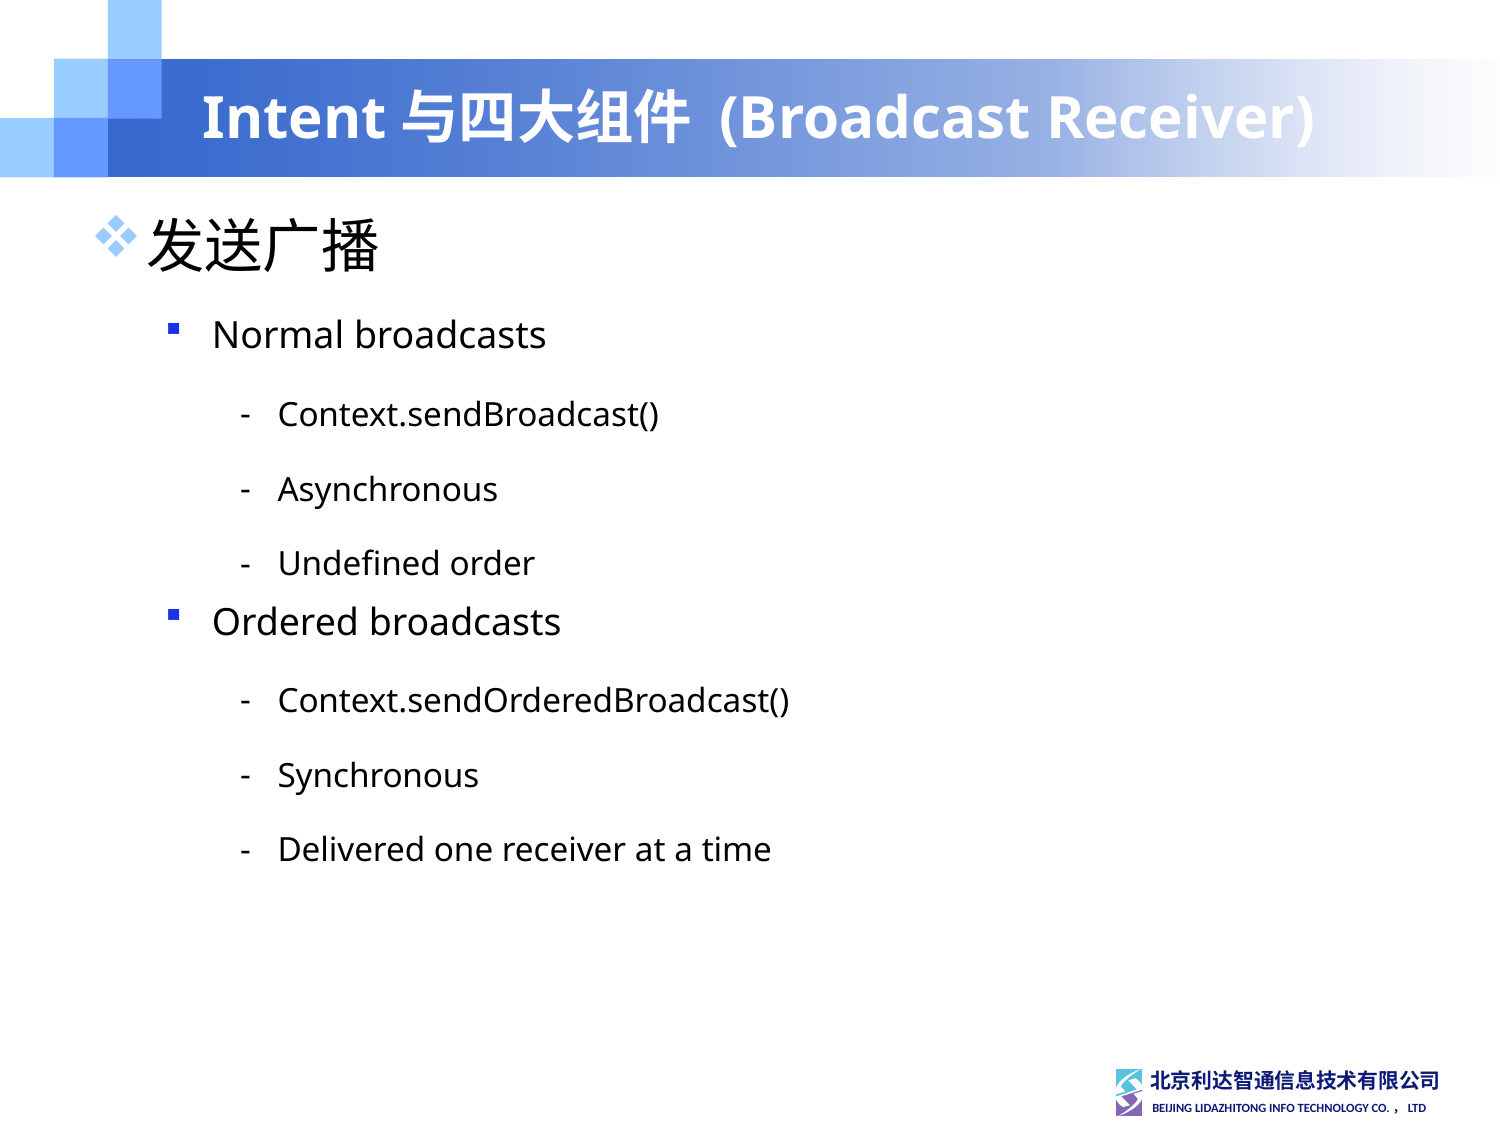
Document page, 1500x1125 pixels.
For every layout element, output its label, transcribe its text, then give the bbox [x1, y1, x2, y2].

title Intent与四大组件 (Broadcast Receiver) [187, 74, 1459, 156]
picture [1116, 1069, 1142, 1116]
list 发送广播 Normal broadcasts Context.sendBroadcast() Asynchronous Undefined order Ordered broadcasts Context.sendOrderedBroadcast() Synchronous Delivered one receiver at a time [74, 201, 1426, 1063]
picture [108, 59, 1500, 177]
